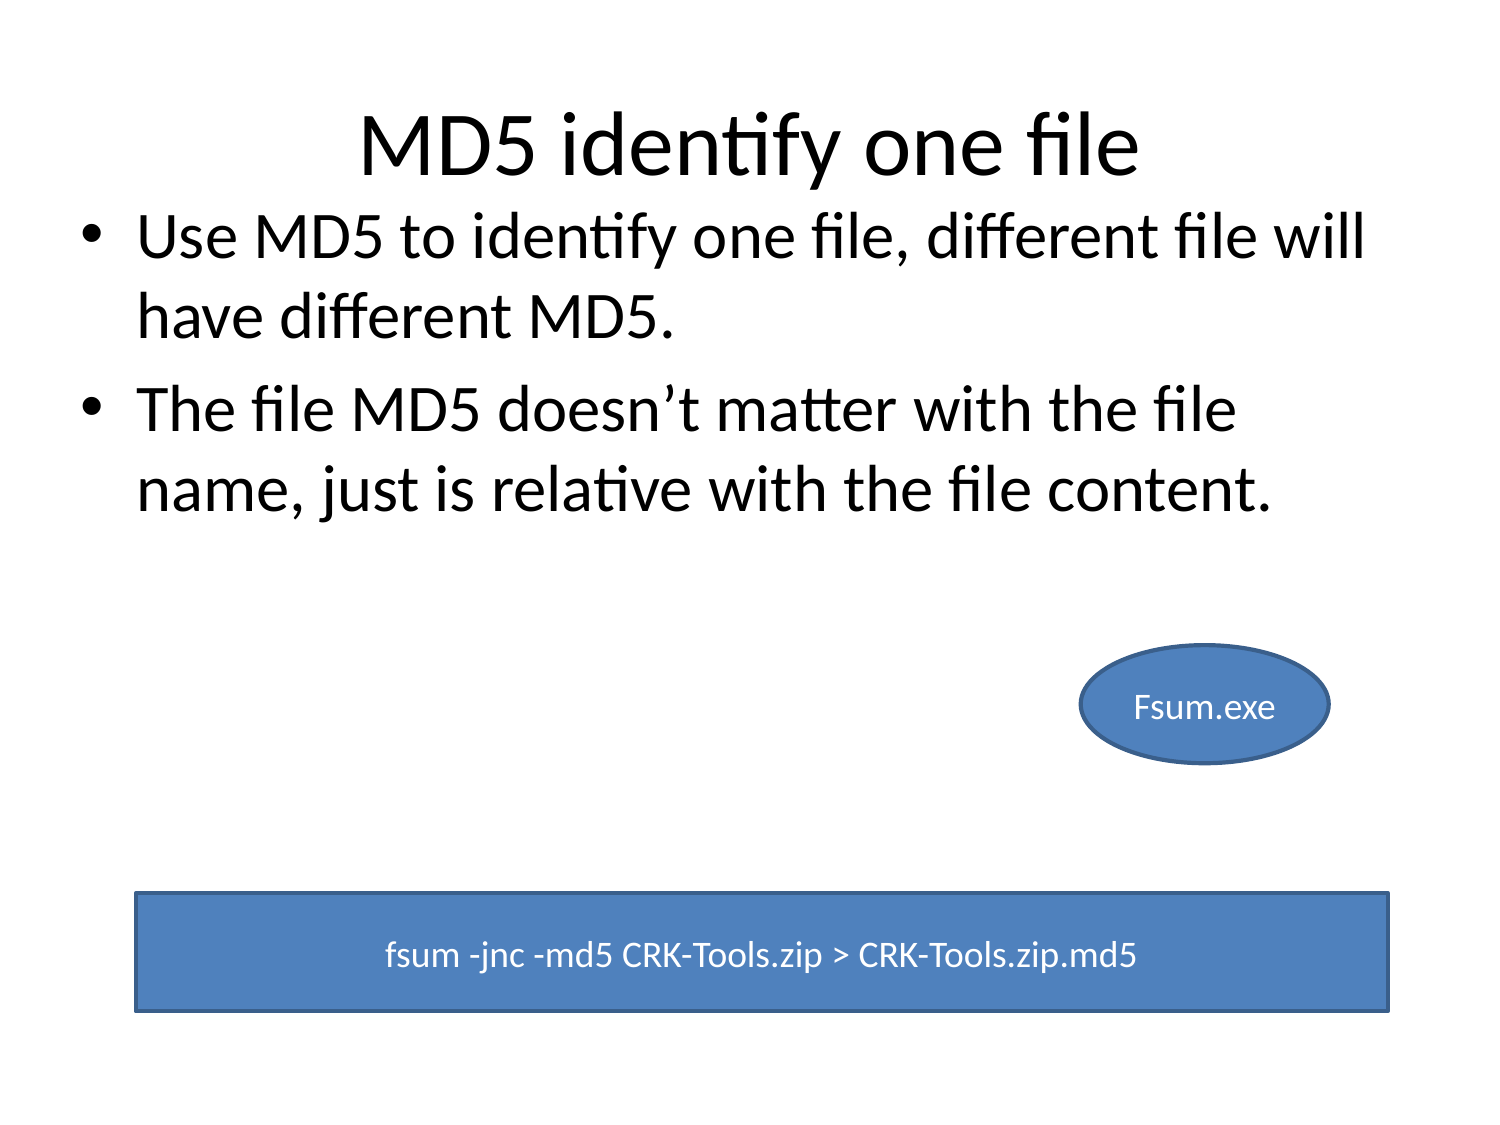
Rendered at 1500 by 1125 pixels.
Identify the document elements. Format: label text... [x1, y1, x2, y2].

list Use MD5 to identify one file, different file will have different MD5. The file MD5 doesn’t matter with the file name, just is relative with the file content. [64, 184, 1415, 835]
title MD5 identify one file [75, 45, 1425, 233]
text_box fsum -jnc -md5 CRK-Tools.zip > CRK-Tools.zip.md5 [134, 891, 1390, 1013]
text_box Fsum.exe [1078, 643, 1331, 766]
